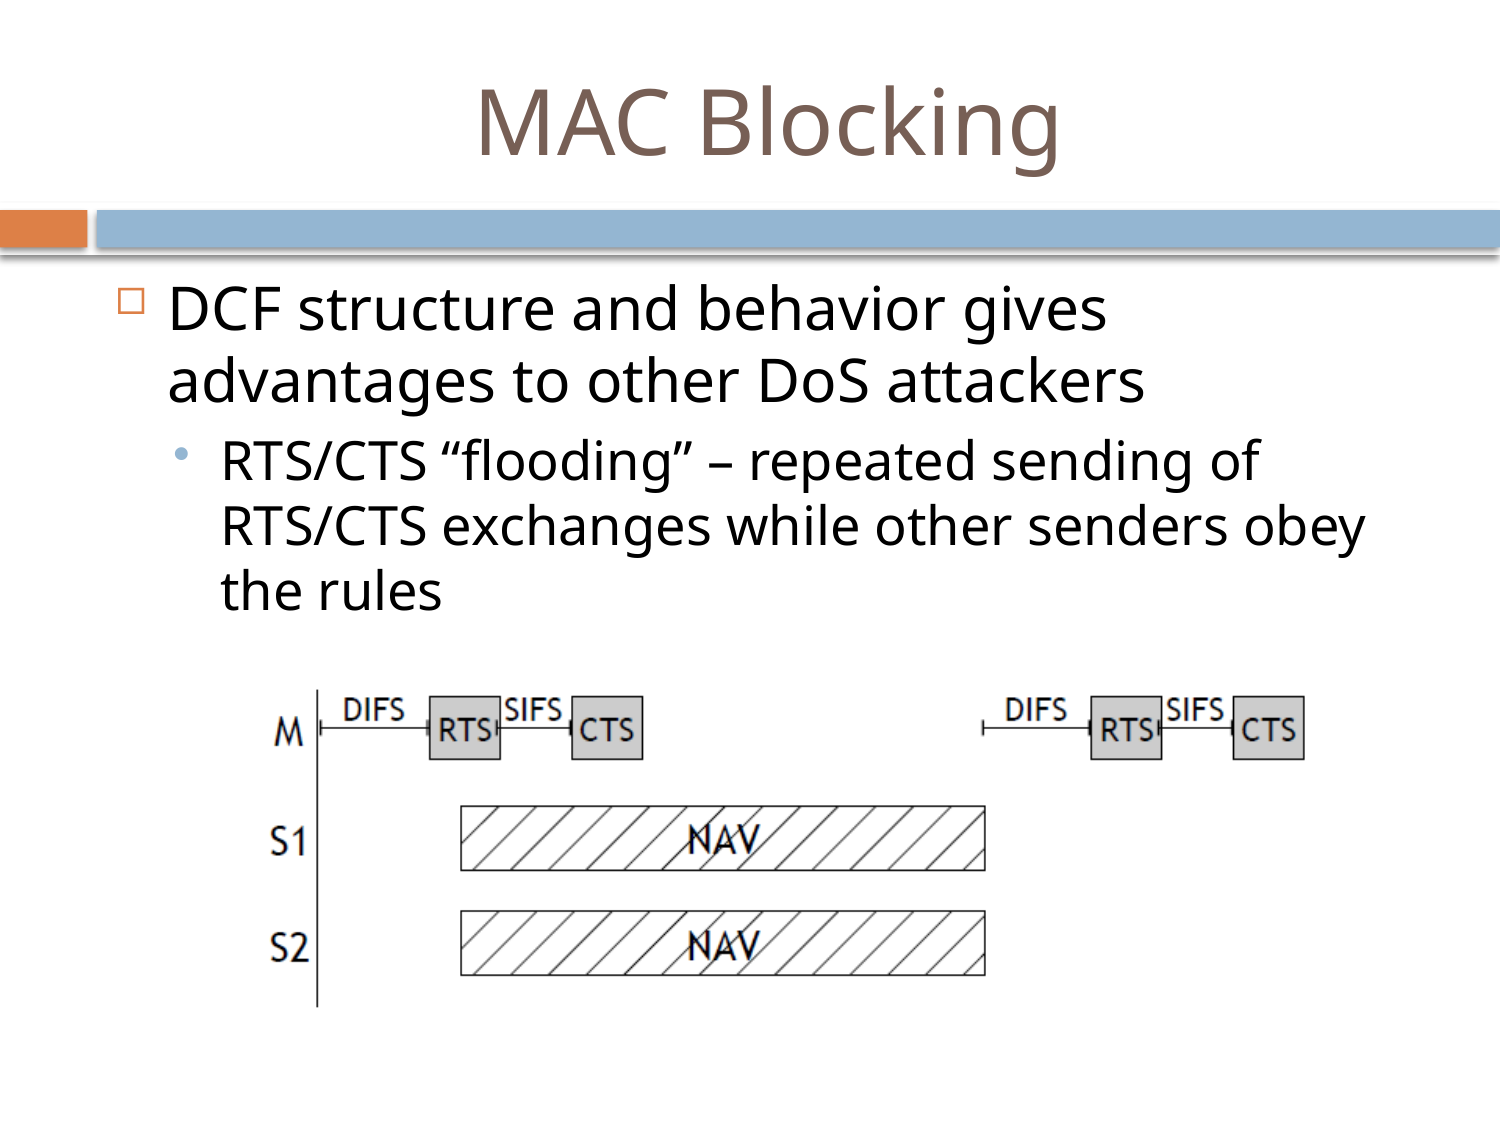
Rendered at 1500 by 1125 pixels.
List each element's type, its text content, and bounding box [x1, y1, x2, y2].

list DCF structure and behavior gives advantages to other DoS attackers RTS/CTS “flooding” – repeated sending of RTS/CTS exchanges while other senders obey the rules [100, 262, 1438, 613]
title MAC Blocking [100, 37, 1438, 200]
picture [262, 667, 1319, 1031]
